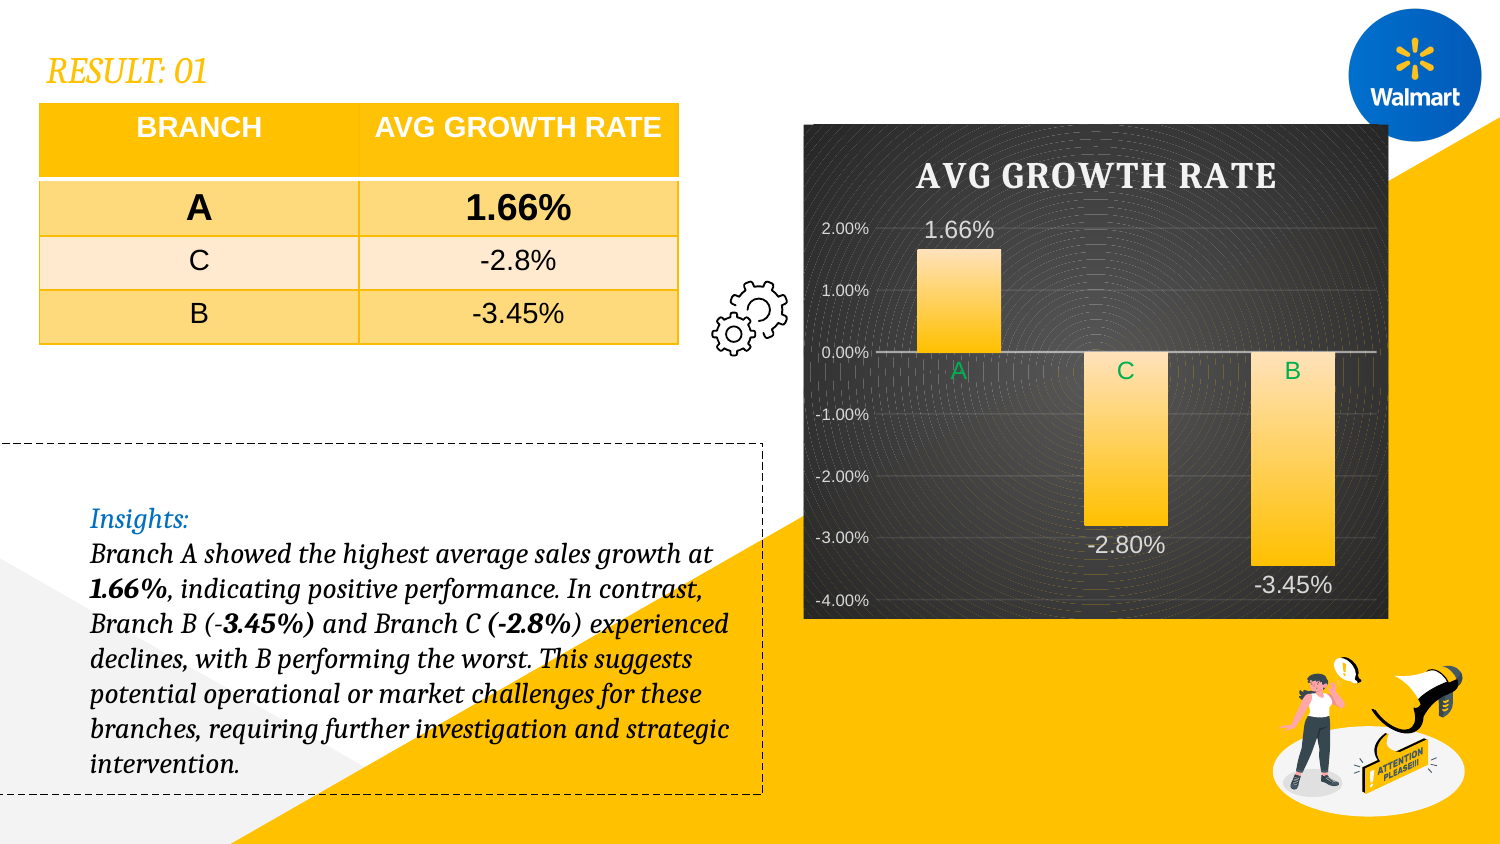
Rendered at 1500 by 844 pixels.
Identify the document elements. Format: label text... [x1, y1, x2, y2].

table_cell -3.45% [360, 291, 677, 343]
table_cell A [40, 181, 358, 235]
picture [1347, 7, 1484, 143]
text_box RESULT: 01 [31, 30, 438, 125]
chart [803, 124, 1389, 620]
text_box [711, 280, 789, 357]
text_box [1272, 656, 1465, 817]
table_cell 1.66% [360, 181, 677, 235]
table_header BRANCH [40, 104, 358, 177]
text_box Insights: Branch A showed the highest average sales growth at 1.66%, indicating positive performance. In contrast, Branch B (-3.45%) and Branch C (-2.8%) experienced declines, with B performing the worst. This suggests potential operational or market challenges for these branches, requiring further investigation and strategic intervention. [0, 443, 763, 795]
table_cell C [40, 237, 358, 289]
table_cell -2.8% [360, 237, 677, 289]
table_header AVG GROWTH RATE [360, 104, 677, 177]
table_cell B [40, 291, 358, 343]
